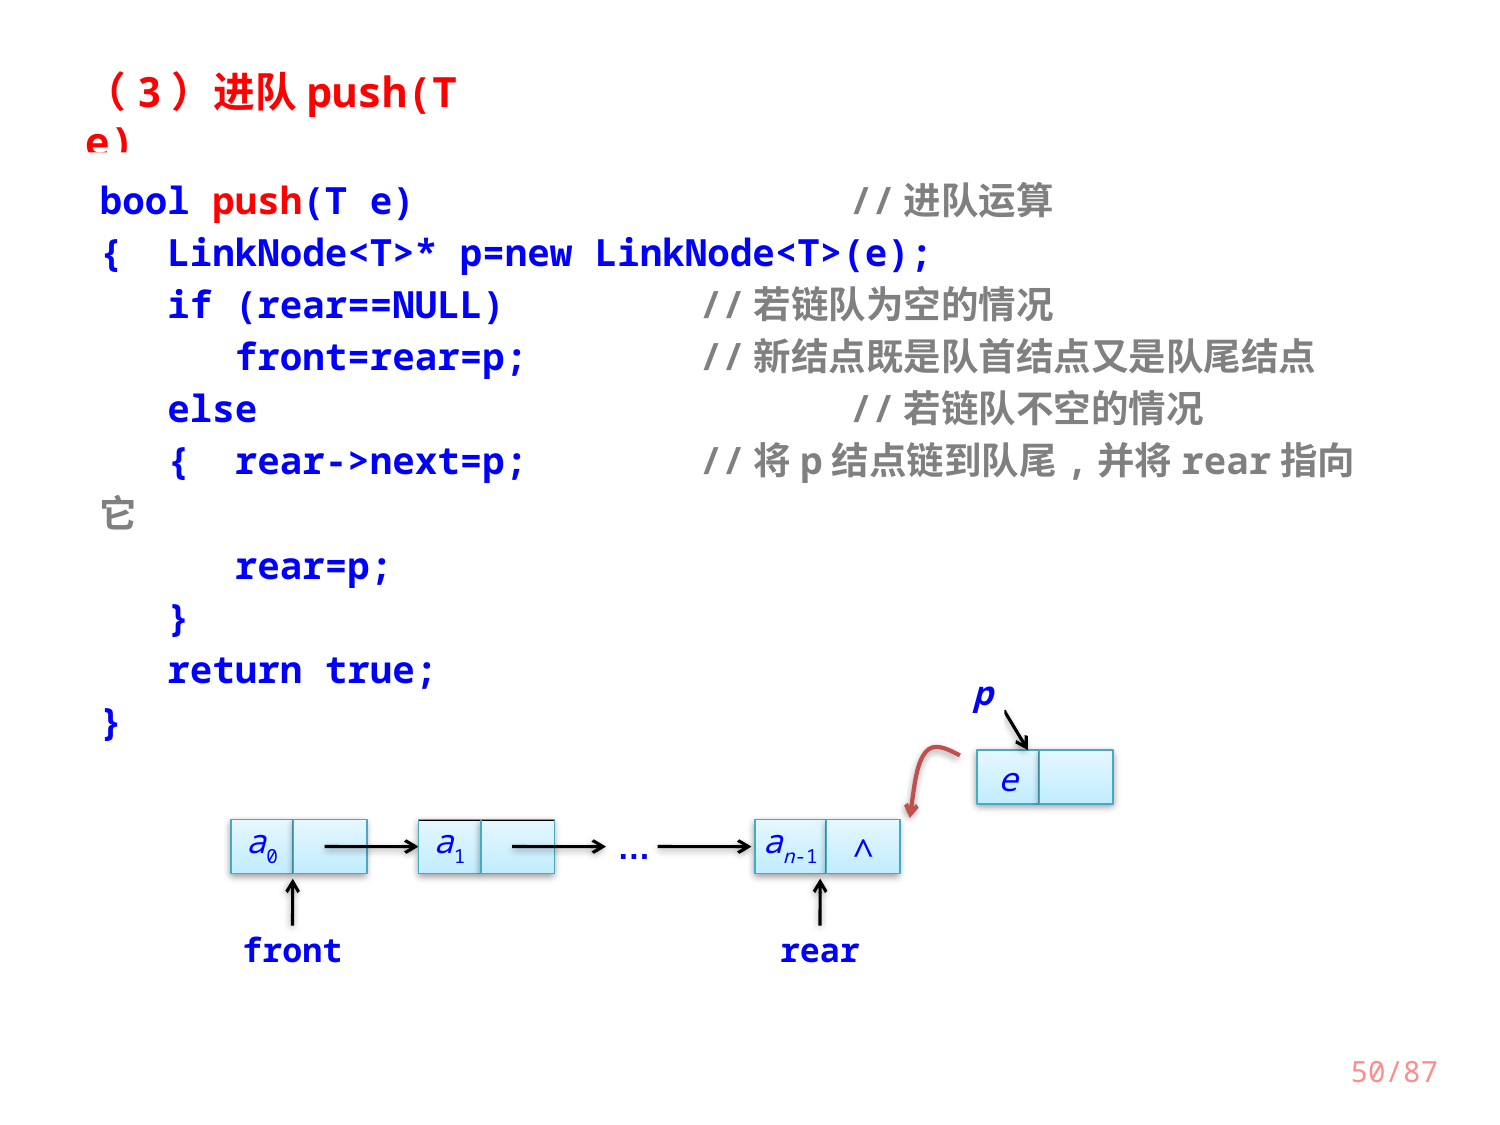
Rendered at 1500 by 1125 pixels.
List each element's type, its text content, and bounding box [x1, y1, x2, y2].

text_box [230, 672, 1114, 985]
slide_number 50/87 [1300, 1042, 1454, 1103]
text_box bool push(T e) //进队运算 { LinkNode<T>* p=new LinkNode<T>(e); if (rear==NULL) //若链队为空的情况 front=rear=p; //新结点既是队首结点又是队尾结点 else //若链队不空的情况 { rear->next=p; //将p结点链到队尾,并将rear指向它 rear=p; } return true; } [68, 150, 1385, 763]
text_box （3）进队push(T e) [70, 58, 528, 150]
